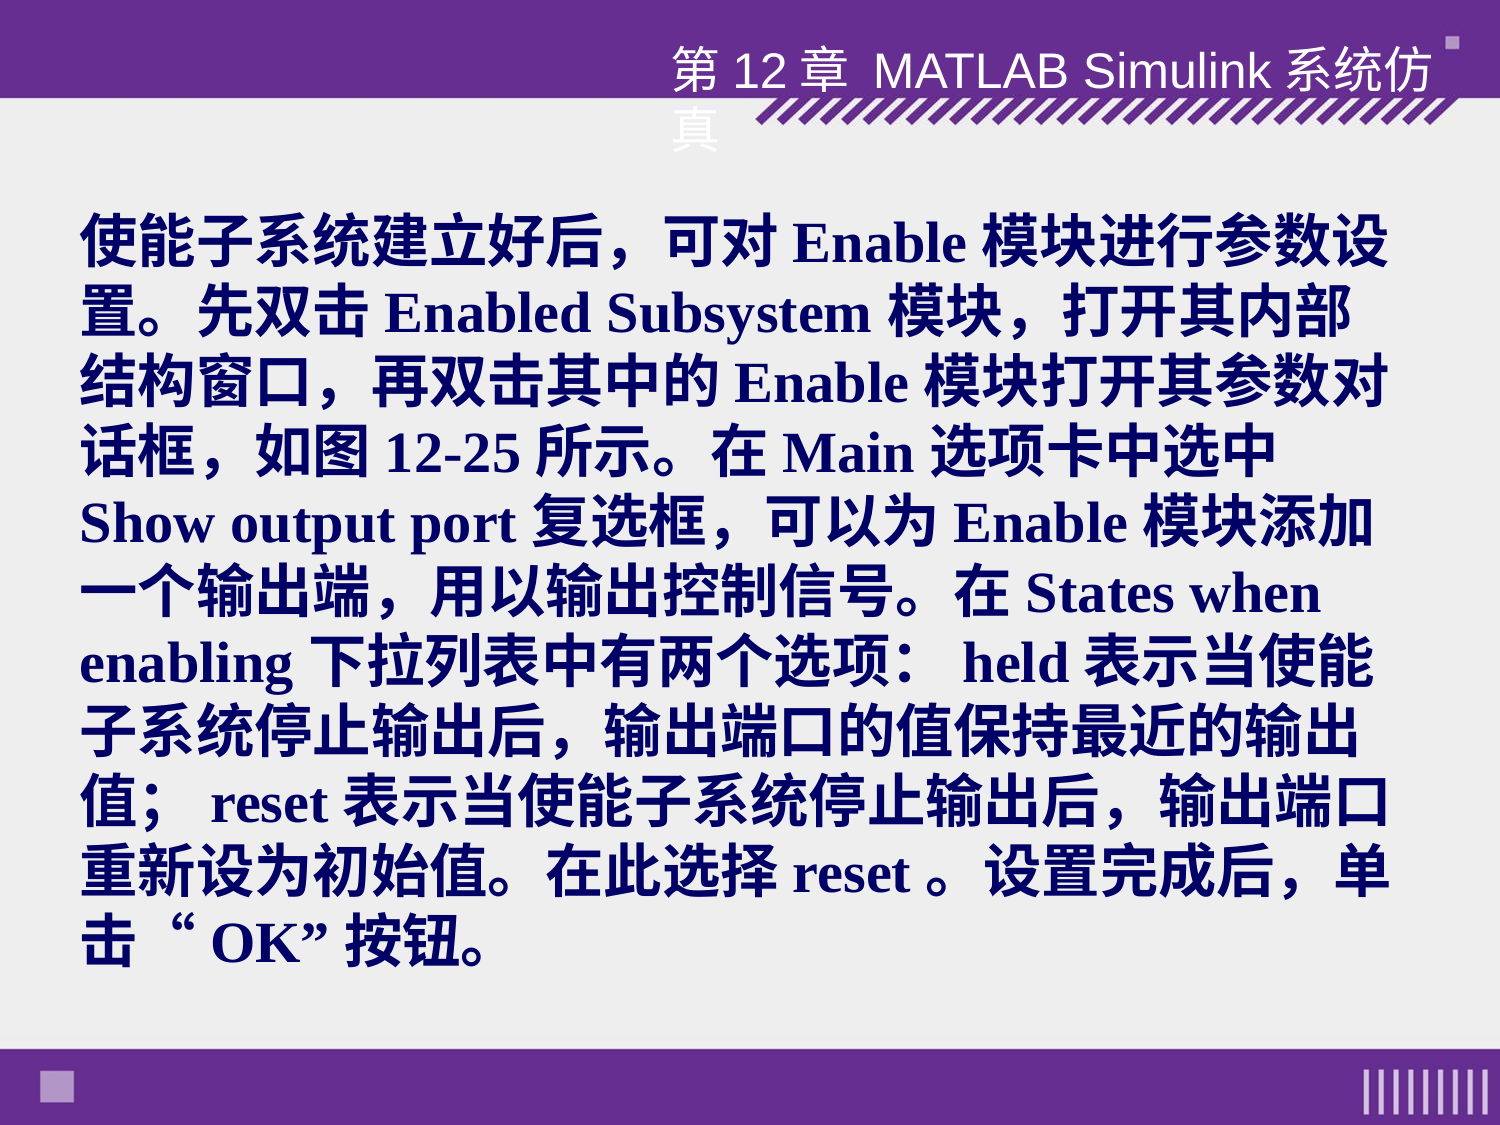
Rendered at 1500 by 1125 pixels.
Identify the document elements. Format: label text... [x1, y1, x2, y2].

list 使能子系统建立好后，可对Enable模块进行参数设置。先双击Enabled Subsystem模块，打开其内部结构窗口，再双击其中的Enable模块打开其参数对话框，如图12-25所示。在Main选项卡中选中Show output port复选框，可以为Enable模块添加一个输出端，用以输出控制信号。在States when enabling下拉列表中有两个选项：held表示当使能子系统停止输出后，输出端口的值保持最近的输出值；reset表示当使能子系统停止输出后，输出端口重新设为初始值。在此选择reset。设置完成后，单击“OK”按钮。 [64, 196, 1425, 1005]
text_box 第12章 MATLAB Simulink系统仿真 [655, 30, 1477, 166]
picture [0, 0, 1500, 1125]
